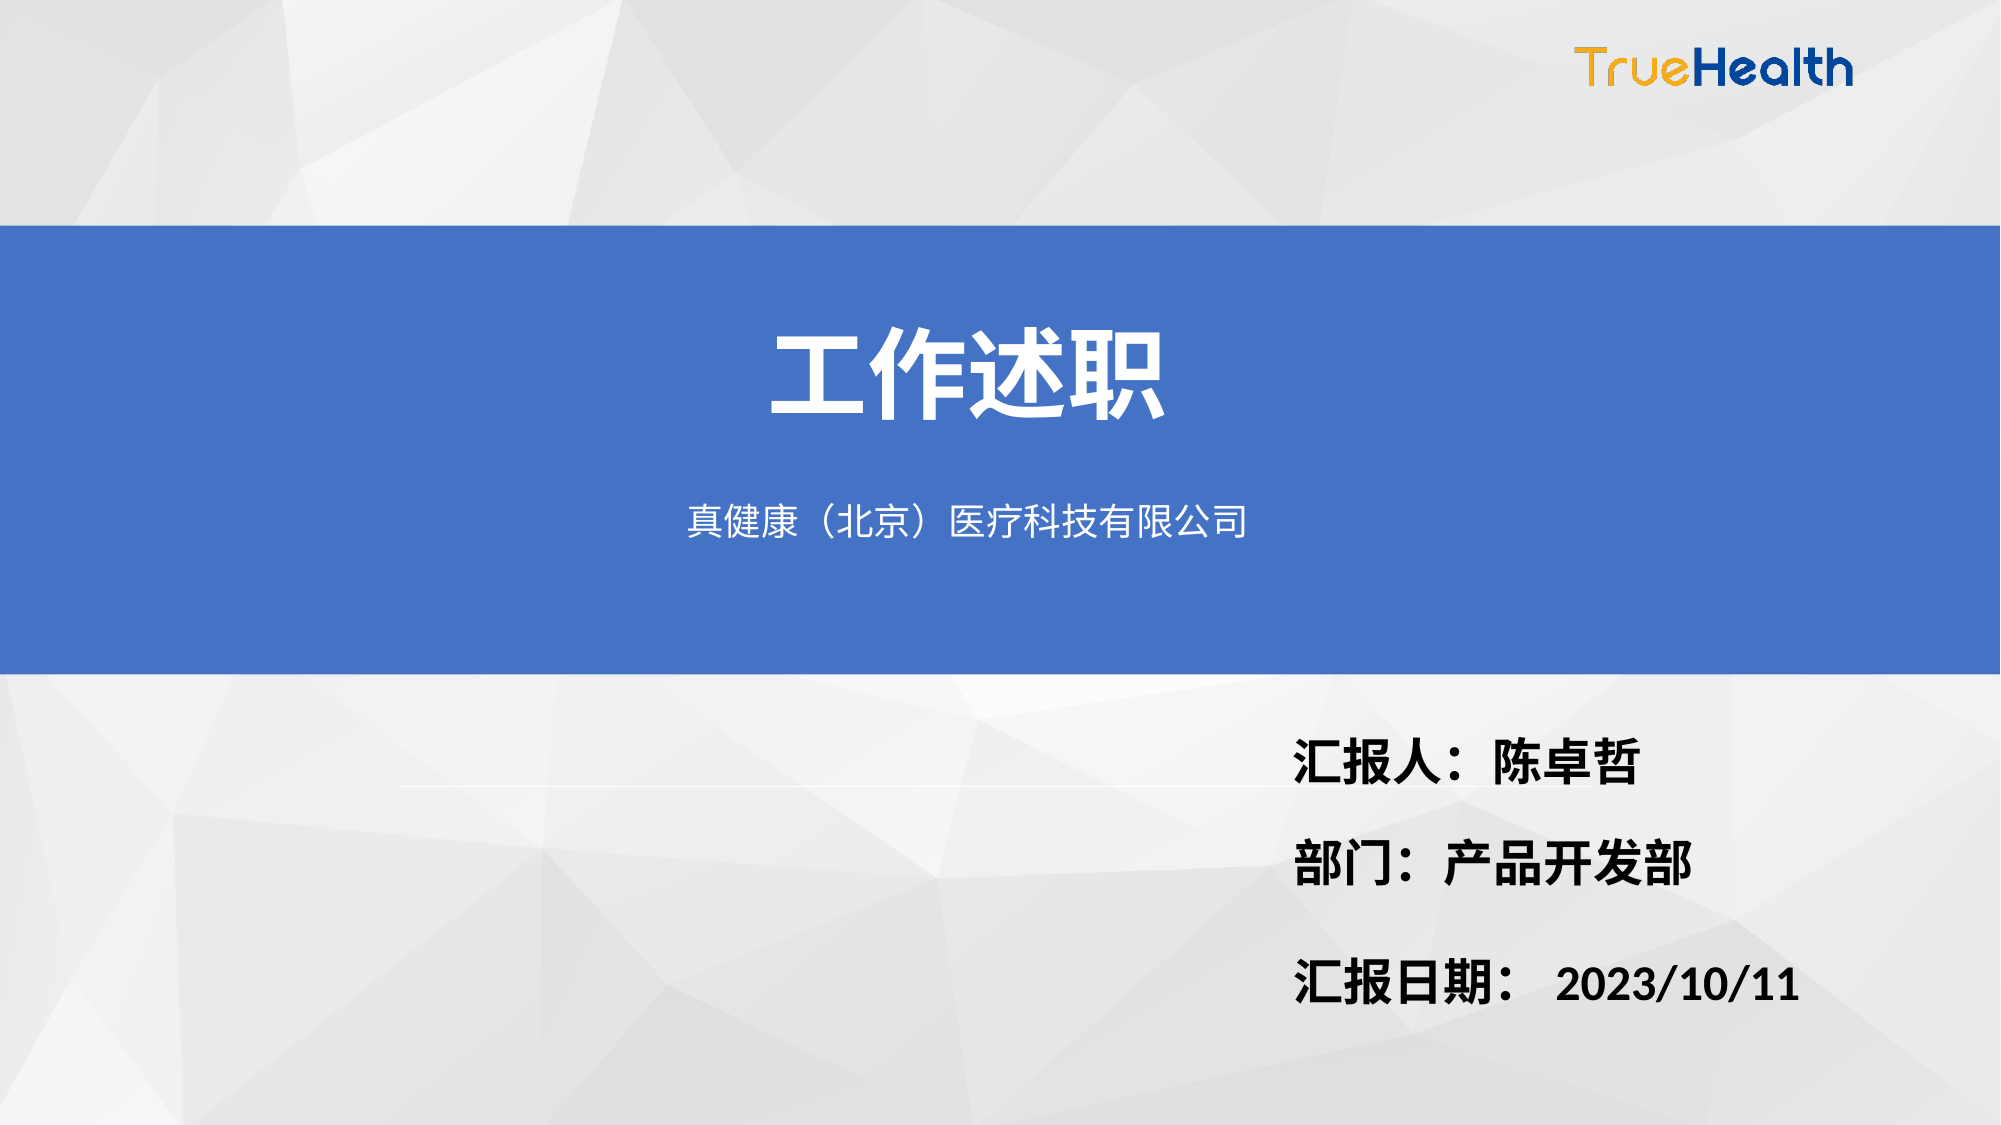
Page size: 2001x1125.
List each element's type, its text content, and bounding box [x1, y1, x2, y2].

text_box 汇报日期：2023/10/11 [1278, 943, 1827, 1018]
text_box [0, 225, 2000, 675]
text_box 工作述职 [329, 304, 1605, 439]
text_box 汇报人：陈卓哲 [1277, 722, 1691, 798]
picture [0, 0, 2001, 1125]
text_box 真健康（北京）医疗科技有限公司 [657, 490, 1278, 551]
text_box 部门：产品开发部 [1278, 824, 1740, 900]
